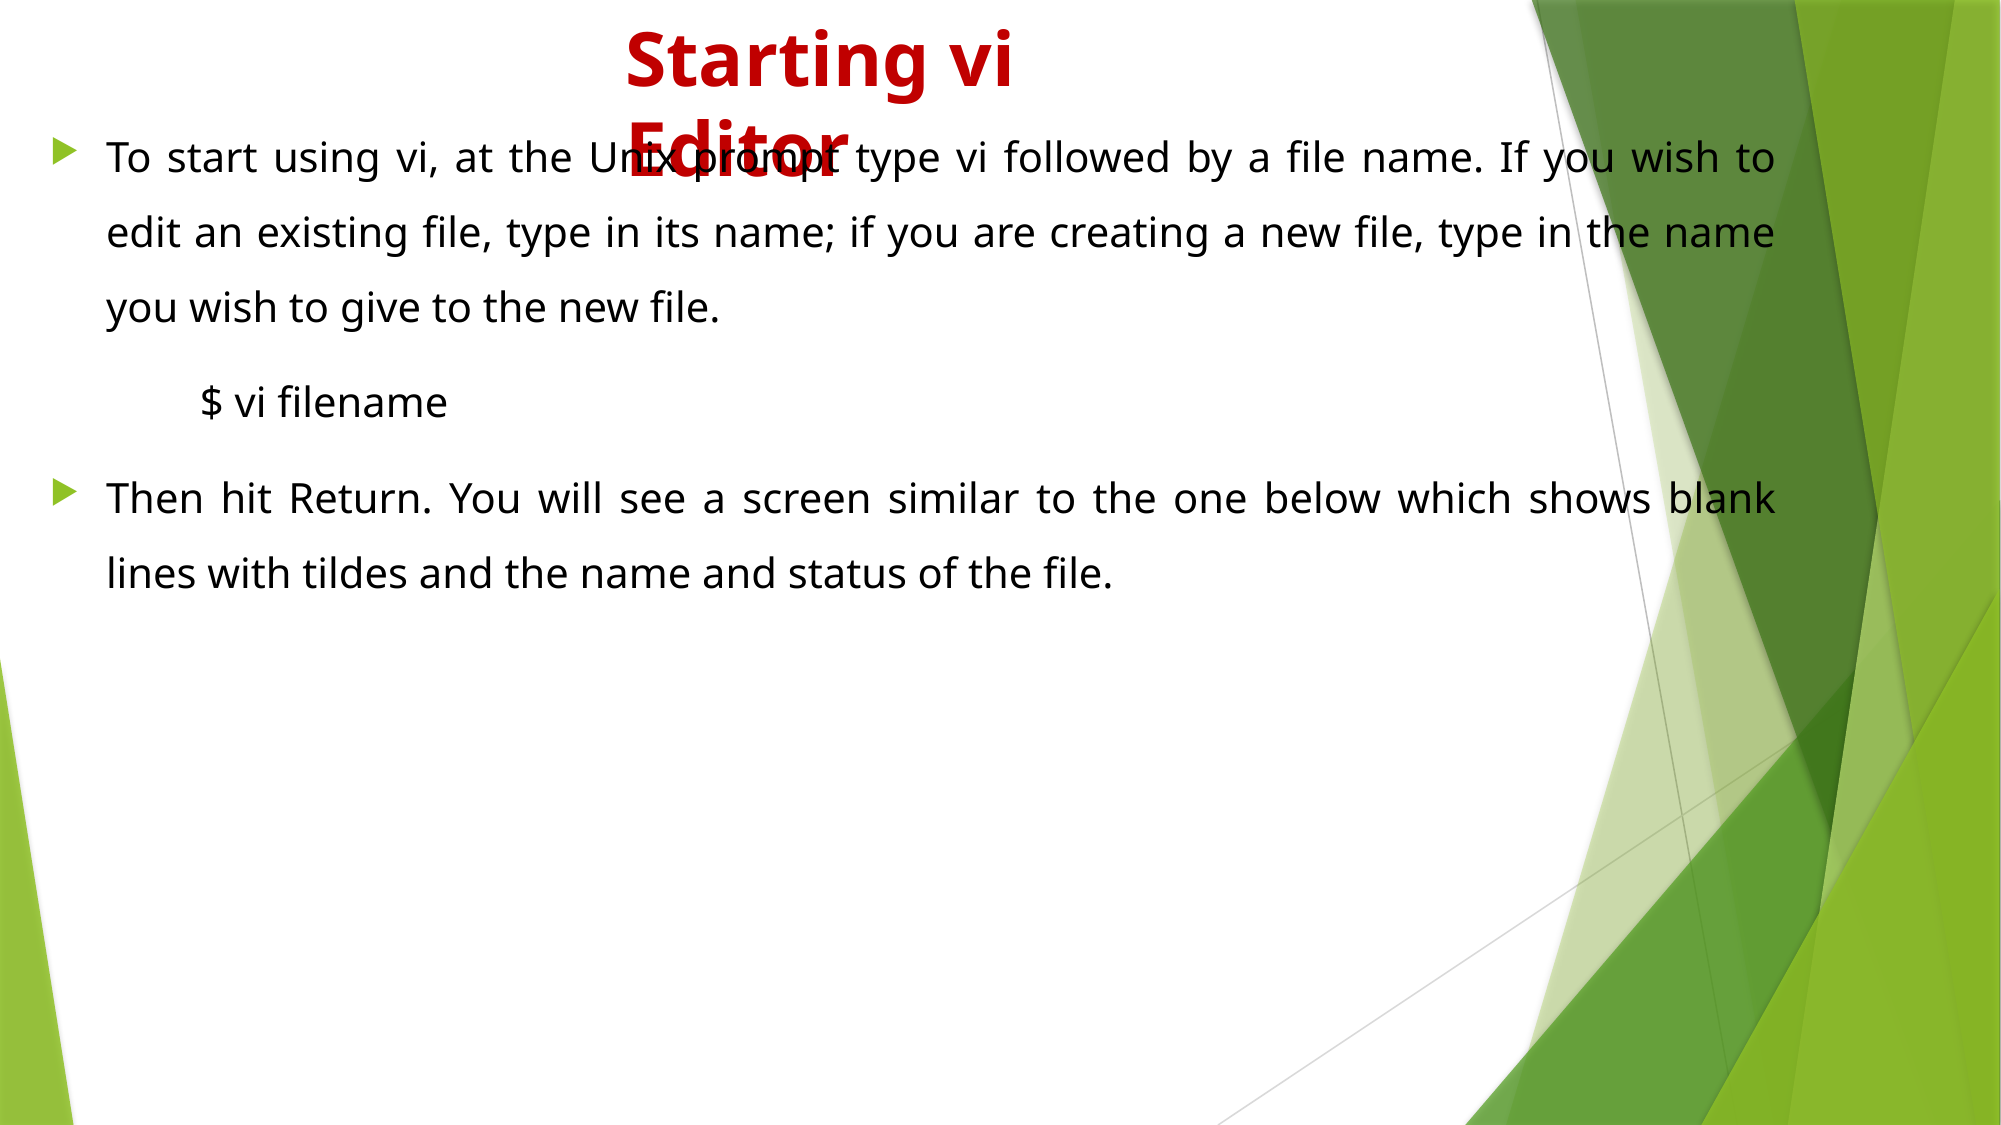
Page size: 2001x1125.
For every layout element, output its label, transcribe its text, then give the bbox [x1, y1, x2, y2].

list To start using vi, at the Unix prompt type vi followed by a file name. If you wish to edit an existing file, type in its name; if you are creating a new file, type in the name you wish to give to the new file. $ vi filename Then hit Return. You will see a screen similar to the one below which shows blank lines with tildes and the name and status of the file. [34, 97, 1792, 1000]
title Starting vi Editor [610, 4, 1250, 97]
